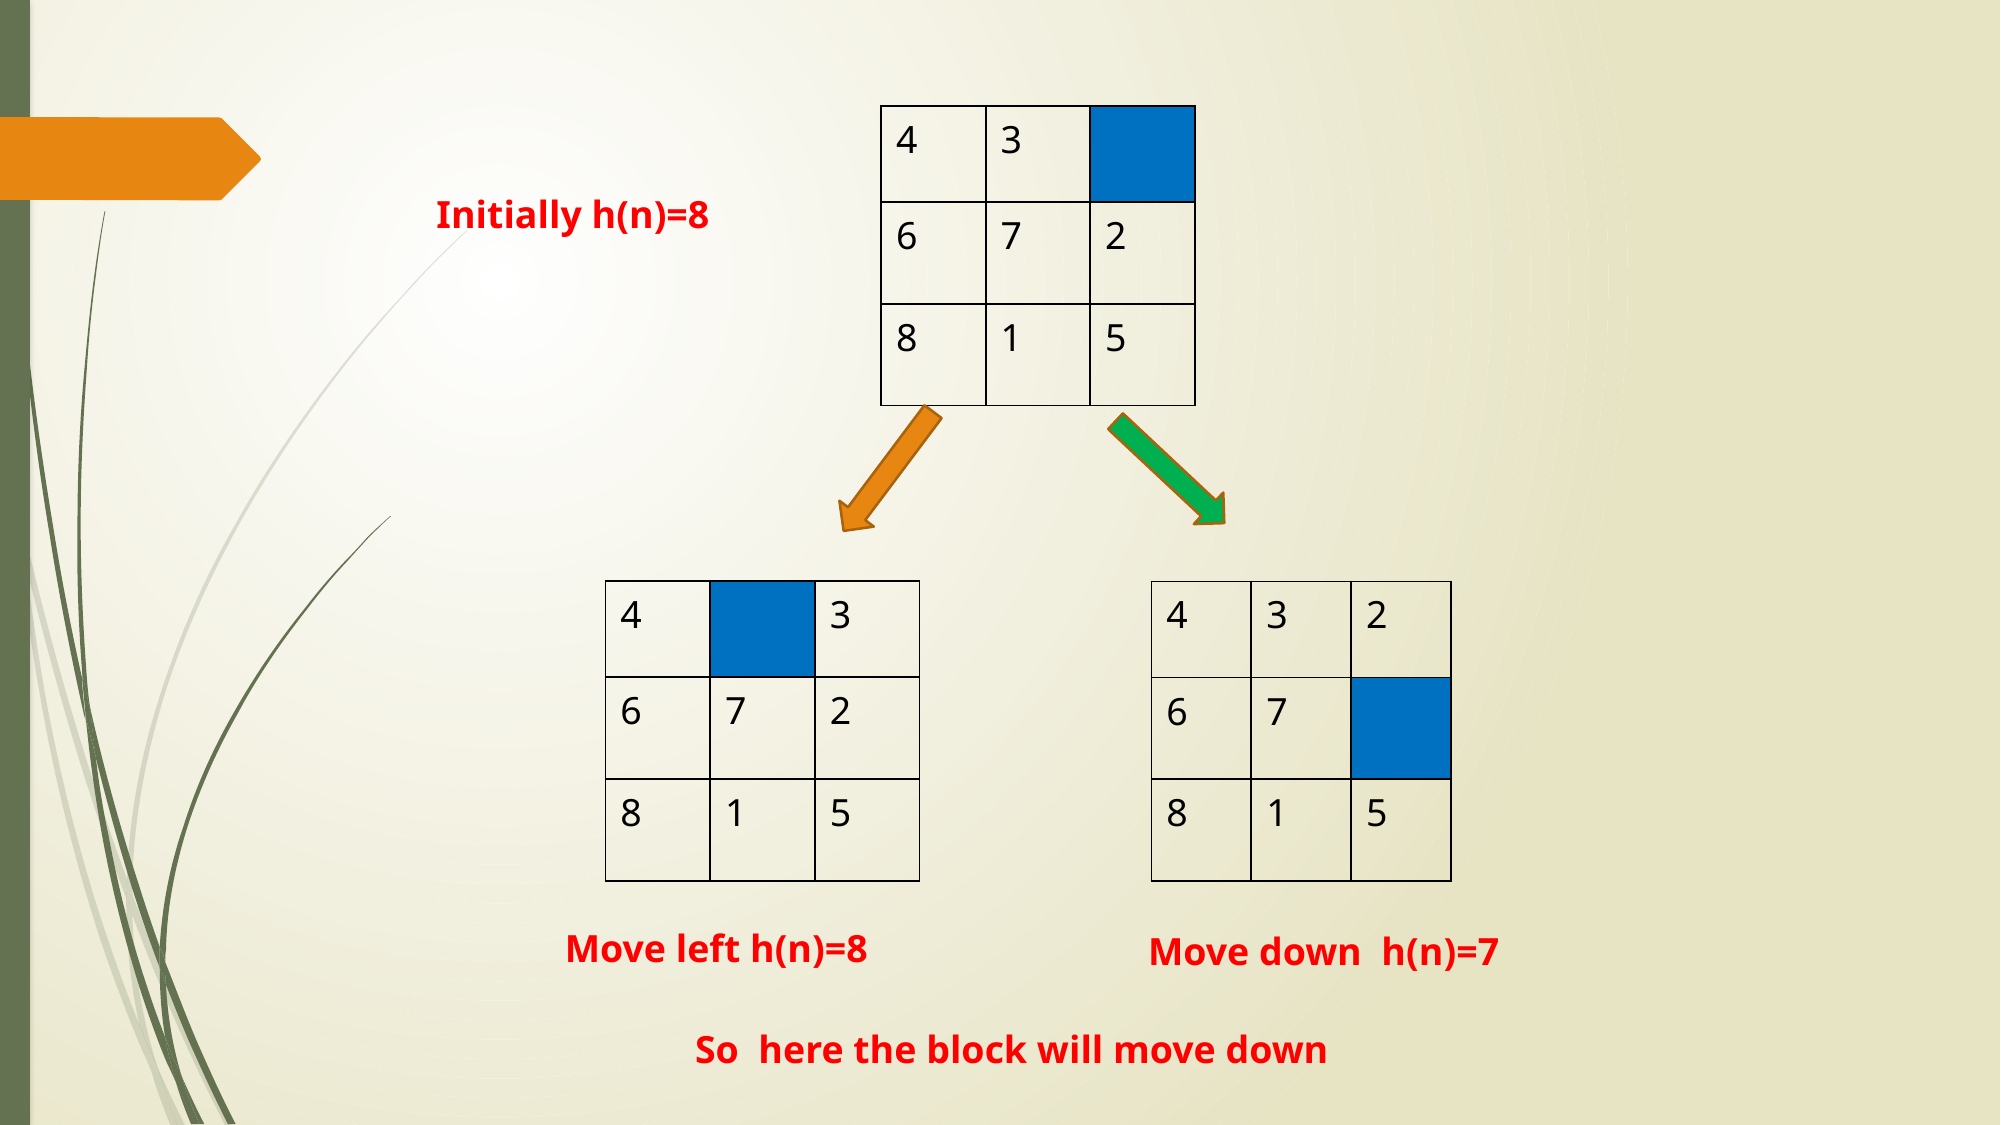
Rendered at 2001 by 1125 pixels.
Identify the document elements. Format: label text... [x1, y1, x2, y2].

text_box Move down h(n)=7 [1133, 920, 1515, 981]
table_cell 1 [987, 305, 1089, 405]
table_cell 6 [606, 678, 709, 778]
table_cell 5 [816, 780, 919, 880]
table_cell 7 [711, 678, 814, 778]
table_header 3 [1252, 582, 1350, 677]
table_cell 2 [816, 678, 919, 778]
text_box Move left h(n)=8 [550, 918, 884, 978]
table_cell 2 [1091, 203, 1194, 303]
table_cell 7 [1252, 678, 1350, 778]
table_header 2 [1352, 582, 1450, 677]
text_box So here the block will move down [680, 1018, 1500, 1078]
table_header 4 [1152, 582, 1250, 677]
table_cell 7 [987, 203, 1089, 303]
table_cell [1352, 678, 1450, 778]
table_cell 1 [711, 780, 814, 880]
table_header [1091, 107, 1194, 201]
table_cell 8 [882, 305, 985, 405]
table_cell 8 [1152, 780, 1250, 880]
text_box [838, 404, 943, 533]
table_cell 5 [1091, 305, 1194, 405]
table_cell 6 [1152, 678, 1250, 778]
table_cell 6 [882, 203, 985, 303]
table_cell 5 [1352, 780, 1450, 880]
table_cell 8 [606, 780, 709, 880]
table_header 3 [816, 582, 919, 676]
table_header 4 [606, 582, 709, 676]
table_header [711, 582, 814, 676]
table_header 4 [882, 107, 985, 201]
table_header 3 [987, 107, 1089, 201]
text_box [1107, 412, 1226, 526]
text_box Initially h(n)=8 [421, 183, 725, 244]
table_cell 1 [1252, 780, 1350, 880]
